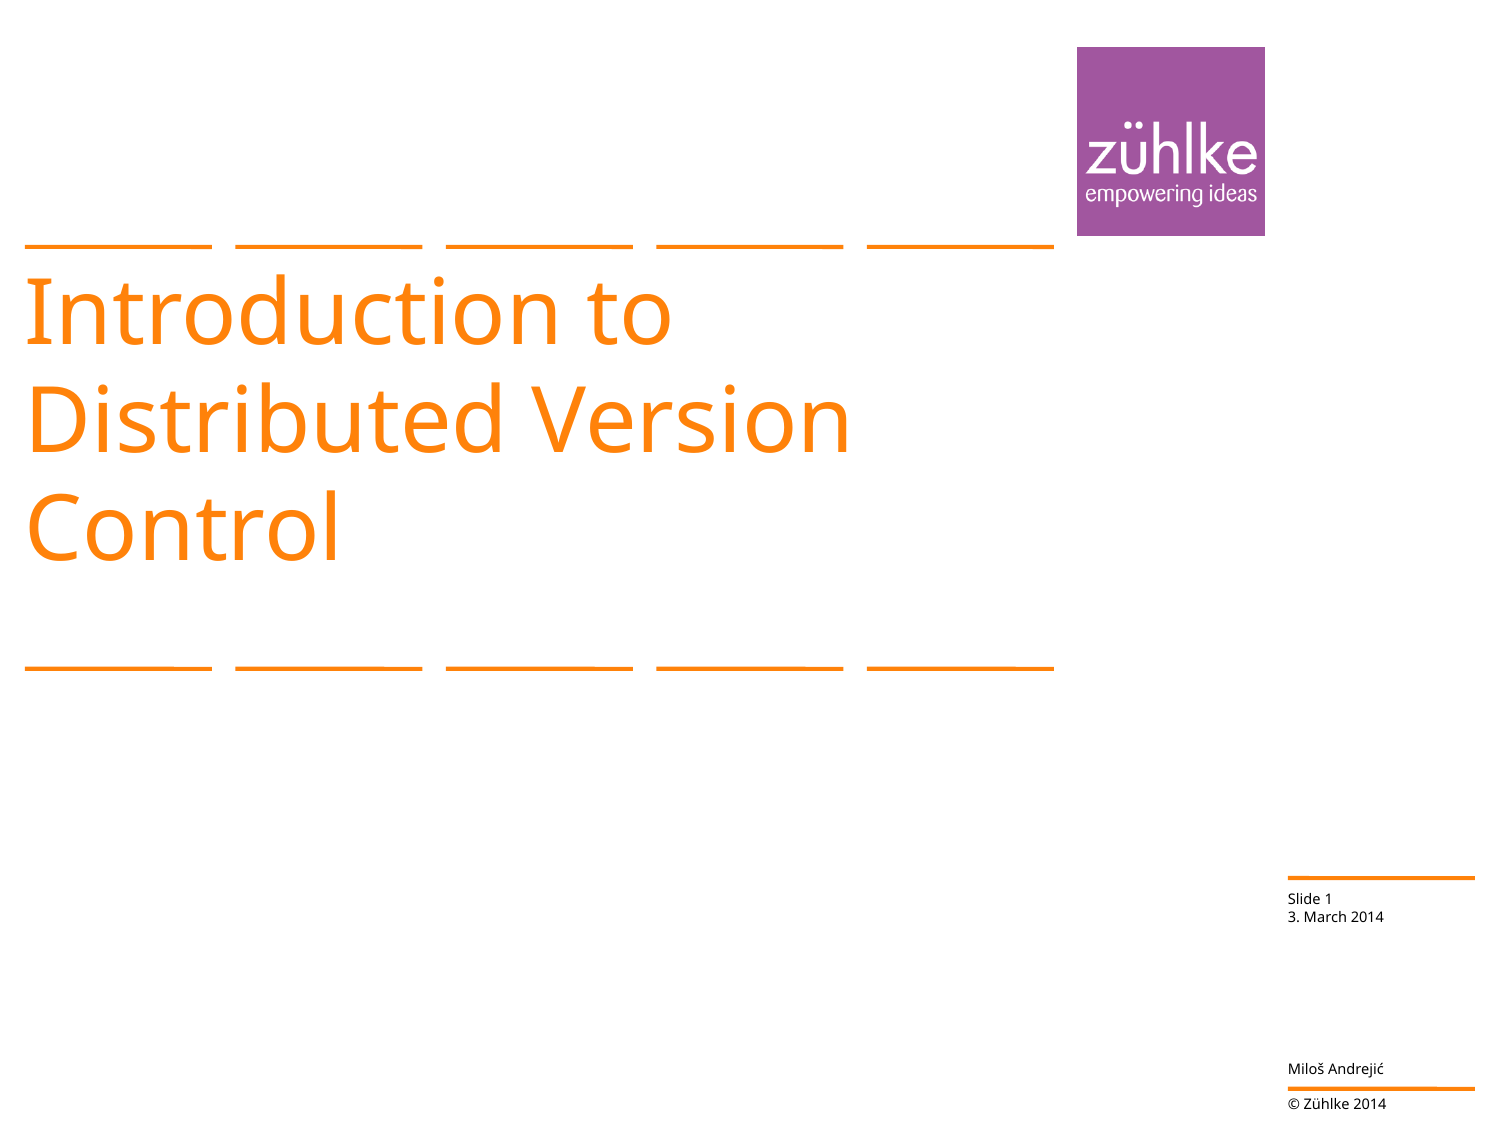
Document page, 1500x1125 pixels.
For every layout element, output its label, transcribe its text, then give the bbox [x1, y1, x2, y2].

picture [1077, 47, 1265, 236]
title Introduction to Distributed Version Control [24, 258, 1055, 481]
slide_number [1287, 908, 1477, 925]
slide_number Slide 1 [1287, 889, 1477, 908]
